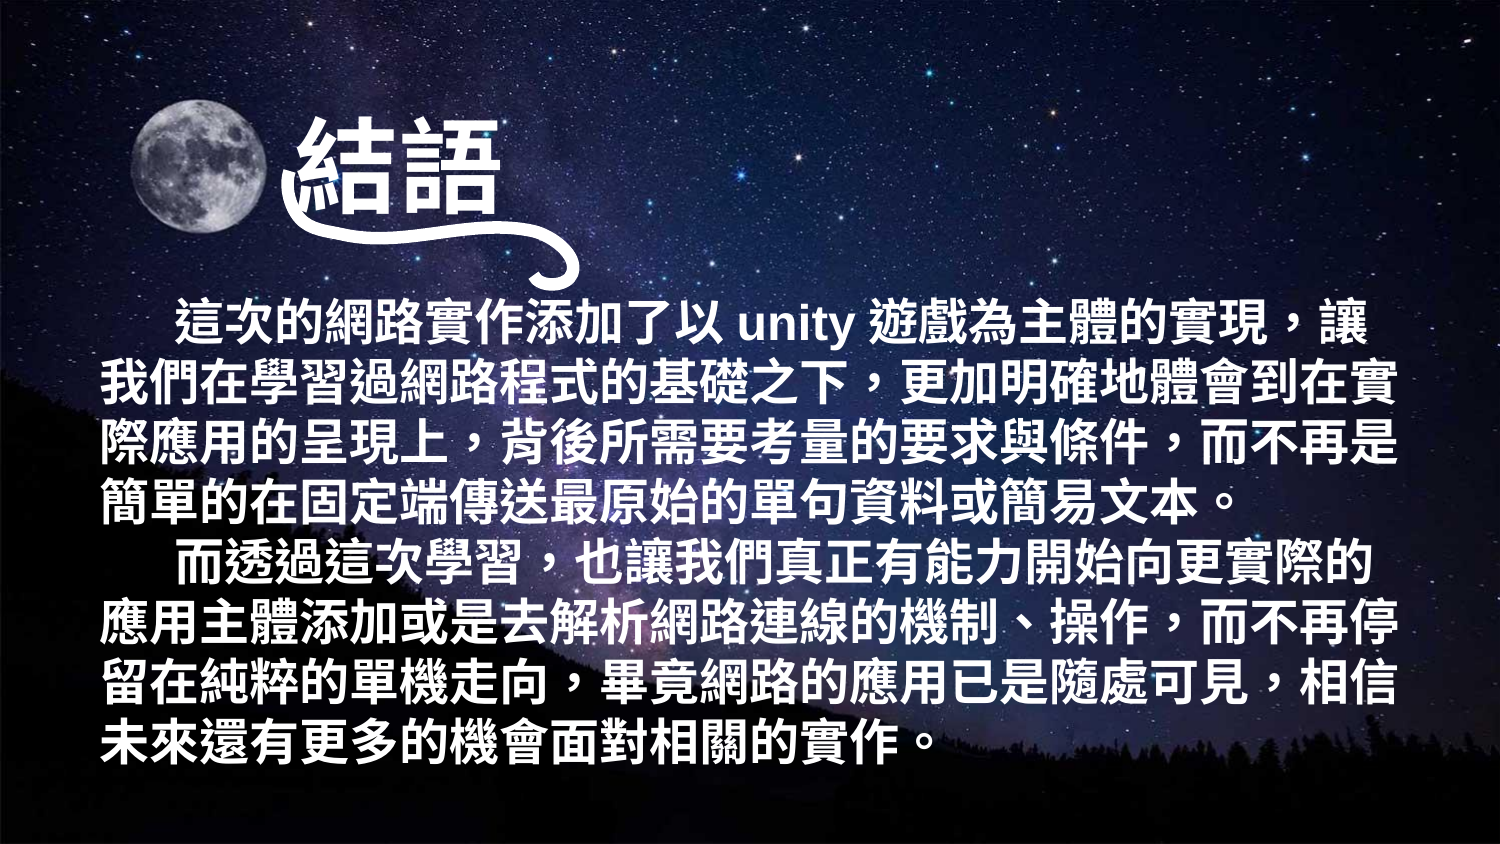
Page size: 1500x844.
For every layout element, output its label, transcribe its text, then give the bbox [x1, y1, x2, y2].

text_box 這次的網路實作添加了以unity遊戲為主體的實現，讓我們在學習過網路程式的基礎之下，更加明確地體會到在實際應用的呈現上，背後所需要考量的要求與條件，而不再是簡單的在固定端傳送最原始的單句資料或簡易文本。 而透過這次學習，也讓我們真正有能力開始向更實際的應用主體添加或是去解析網路連線的機制、操作，而不再停留在純粹的單機走向，畢竟網路的應用已是隨處可見，相信未來還有更多的機會面對相關的實作。 [84, 275, 1427, 786]
text_box [287, 170, 574, 275]
picture [0, 0, 1500, 844]
text_box 結語 [280, 86, 1044, 242]
